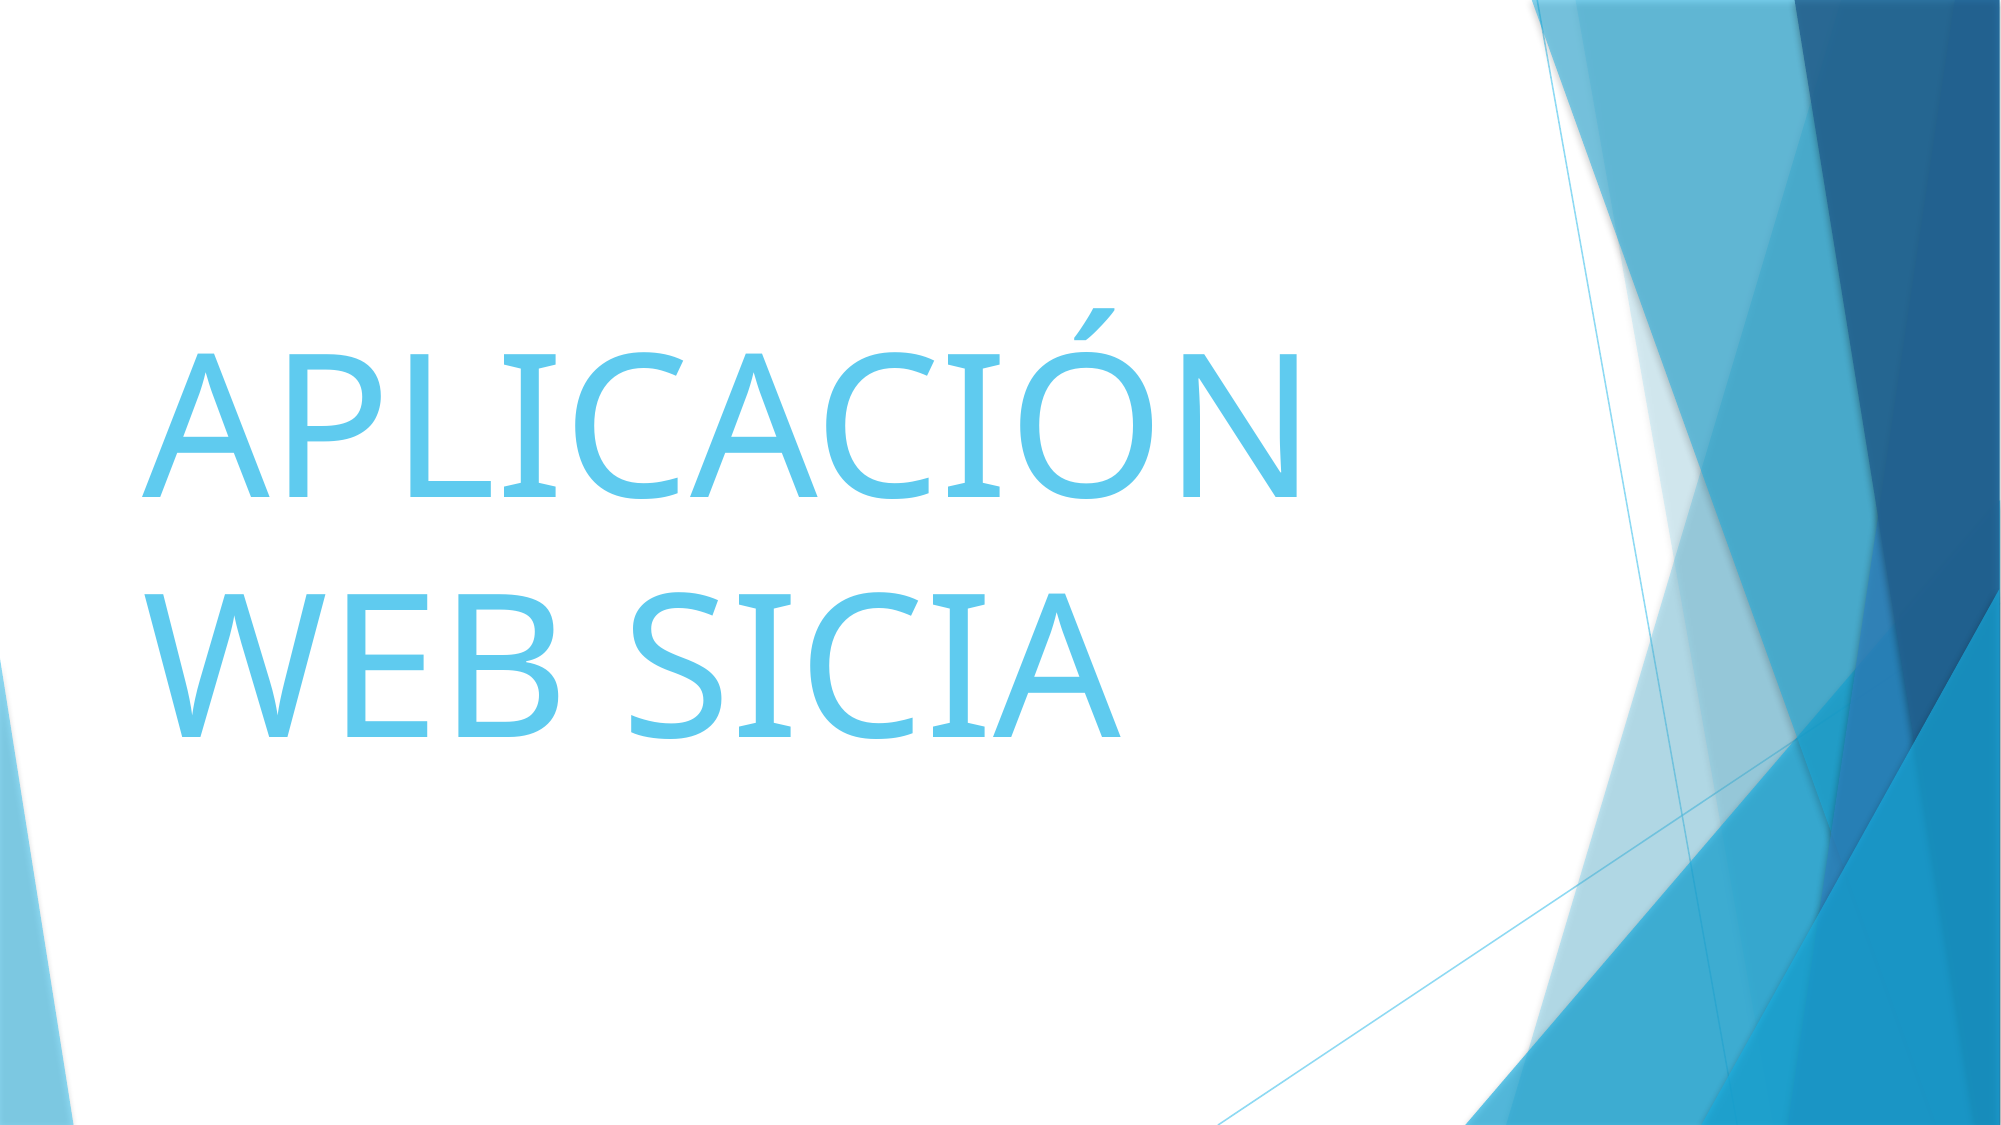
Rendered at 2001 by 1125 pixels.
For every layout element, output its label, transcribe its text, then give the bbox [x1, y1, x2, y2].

title APLICACIÓN WEB SICIA [127, 267, 1538, 785]
